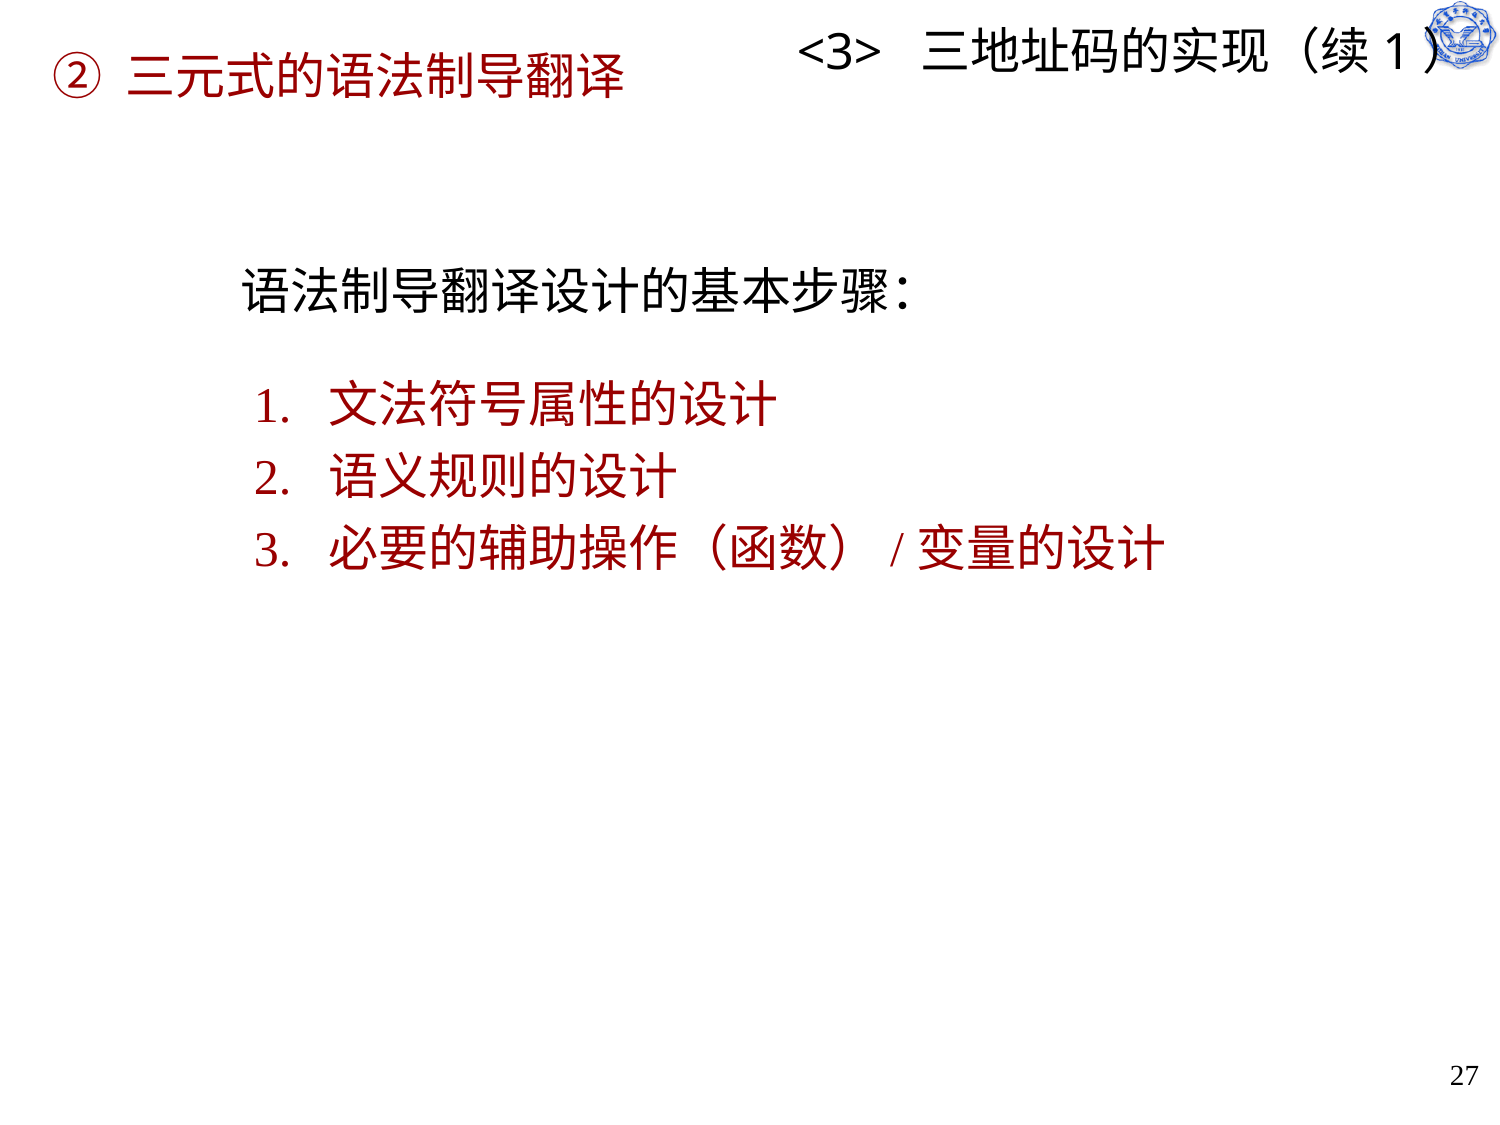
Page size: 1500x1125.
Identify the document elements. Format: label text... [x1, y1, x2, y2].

text_box <3> 三地址码的实现（续1） [762, 12, 1488, 88]
text_box ② 三元式的语法制导翻译 [37, 37, 727, 113]
slide_number 27 [1181, 1048, 1495, 1124]
picture [1423, 0, 1500, 70]
text_box 1. 文法符号属性的设计 2. 语义规则的设计 3. 必要的辅助操作（函数）/变量的设计 [238, 353, 1331, 584]
title 语法制导翻译设计的基本步骤： [225, 247, 1088, 332]
